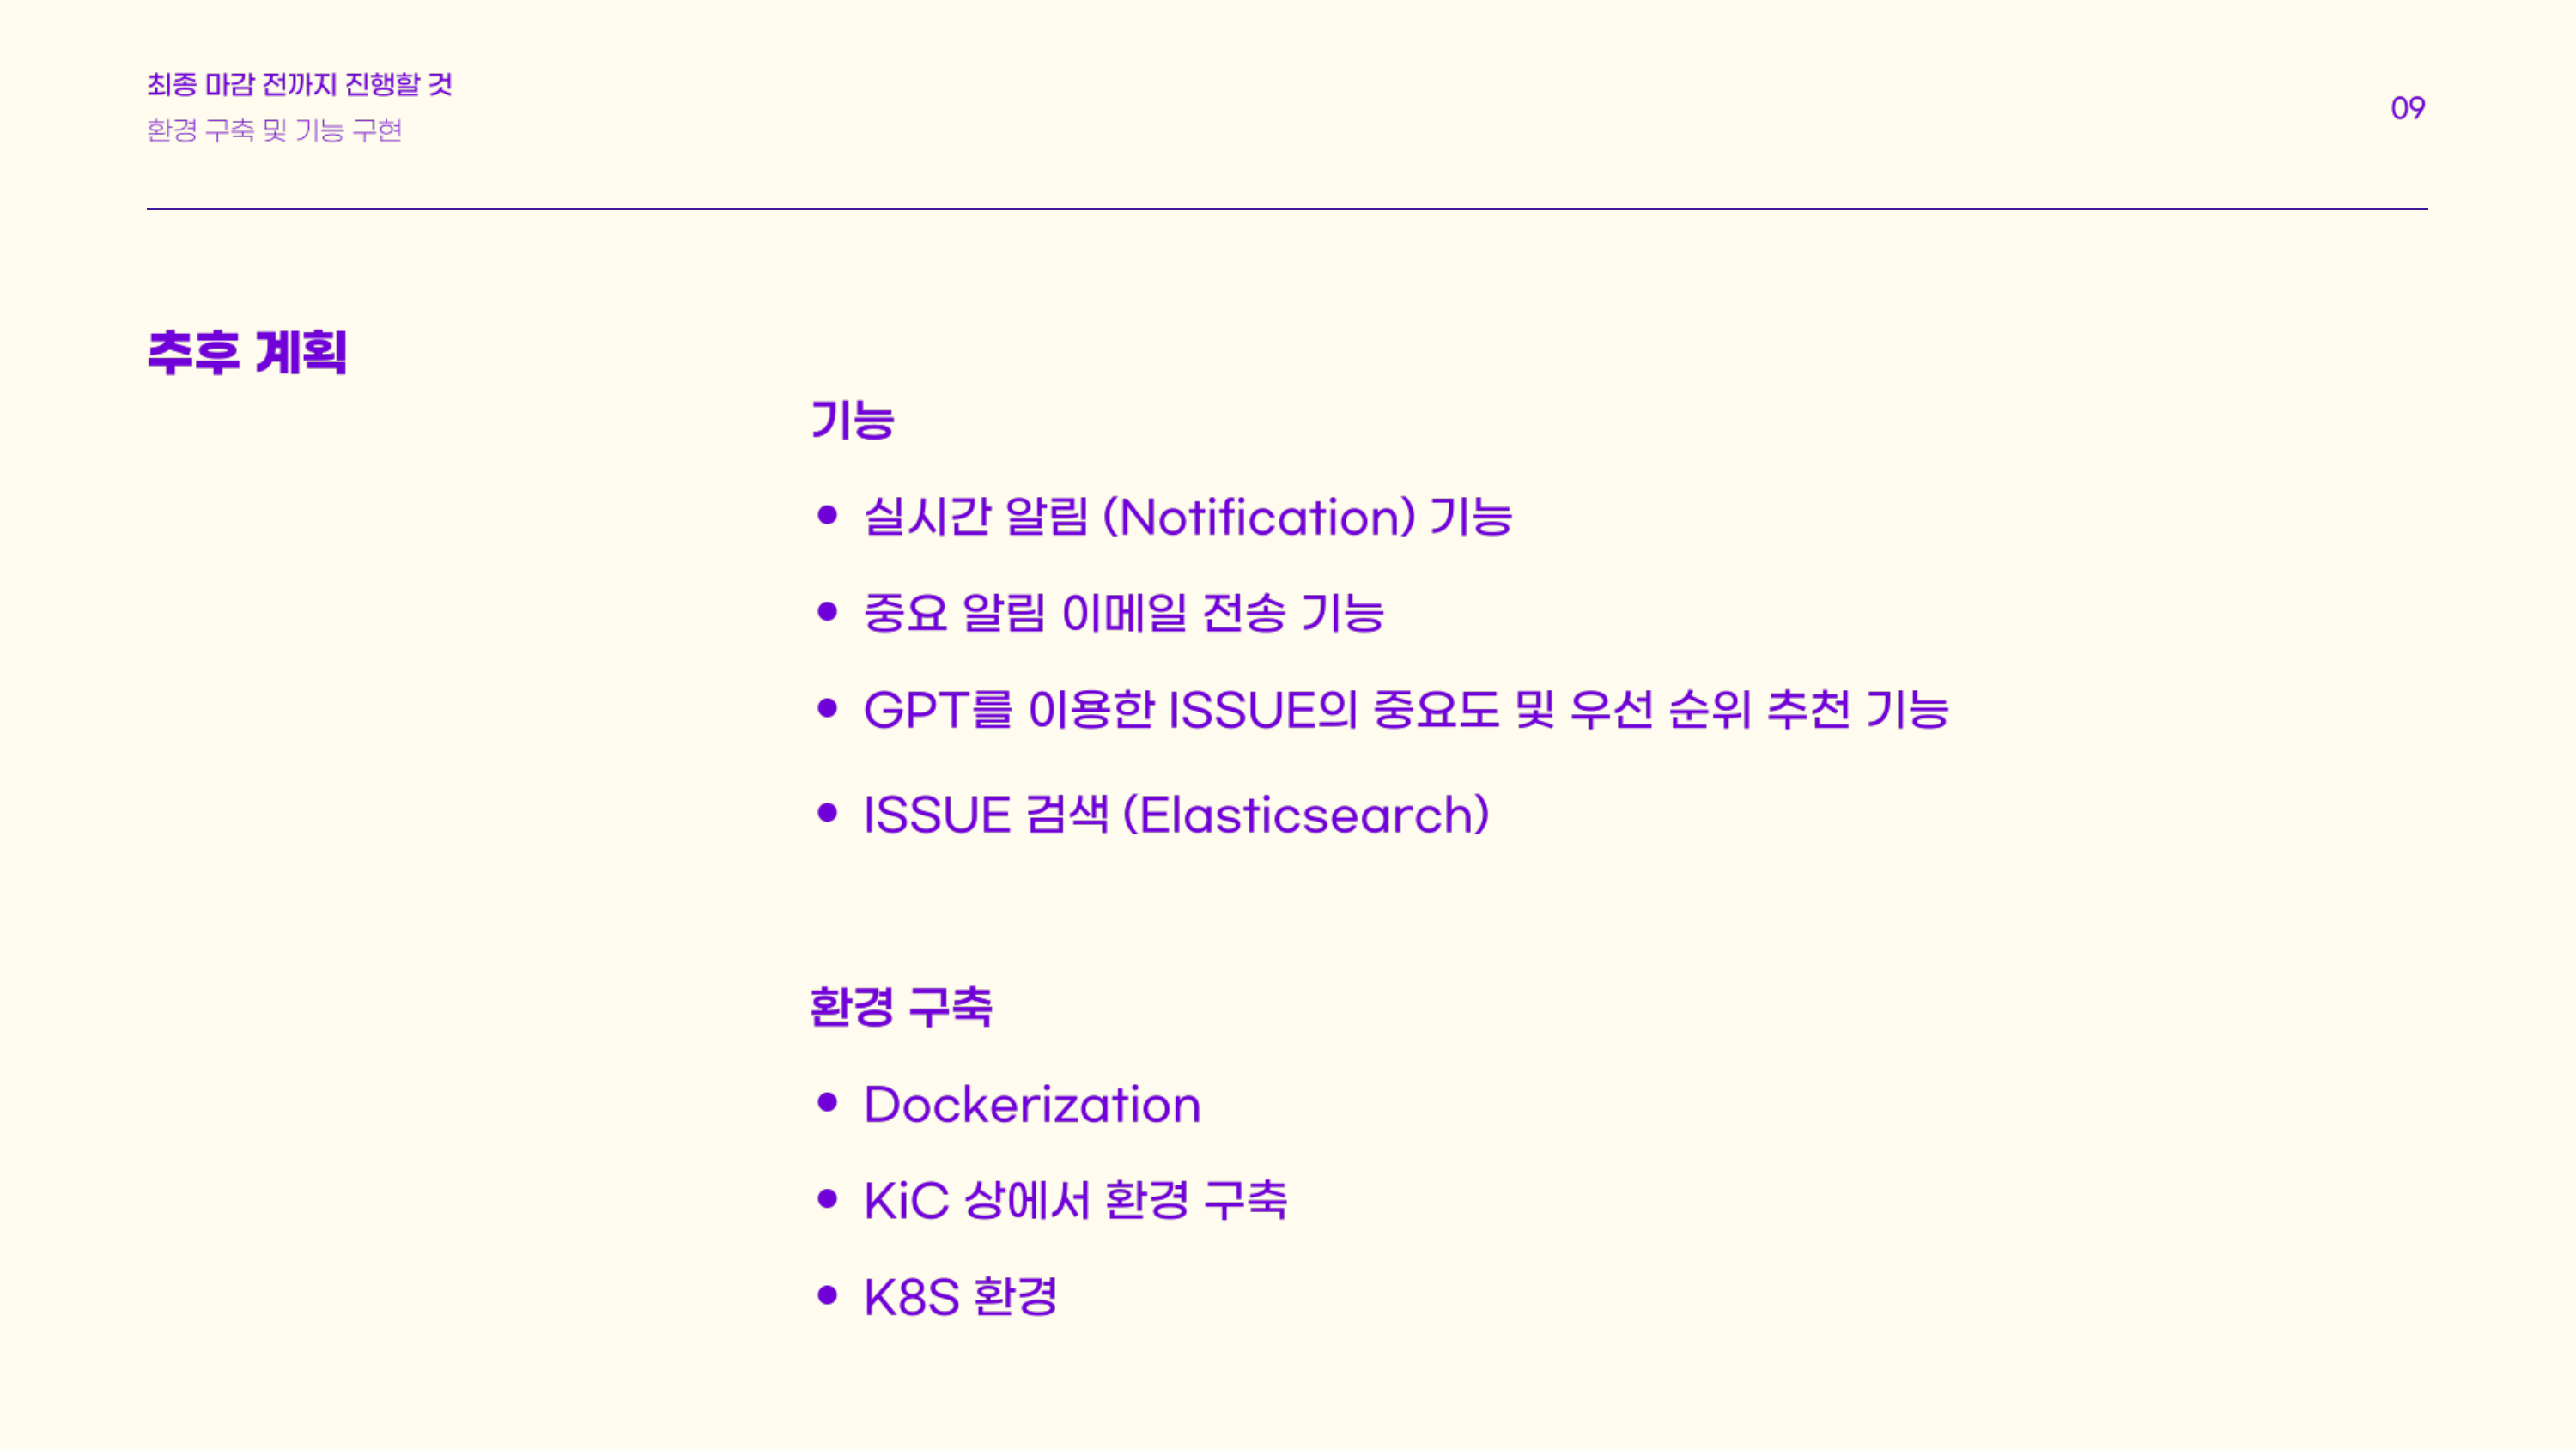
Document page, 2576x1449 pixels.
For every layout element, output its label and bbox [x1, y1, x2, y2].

picture [2381, 75, 2457, 151]
picture [795, 374, 2000, 1375]
picture [131, 305, 398, 438]
picture [139, 62, 478, 179]
